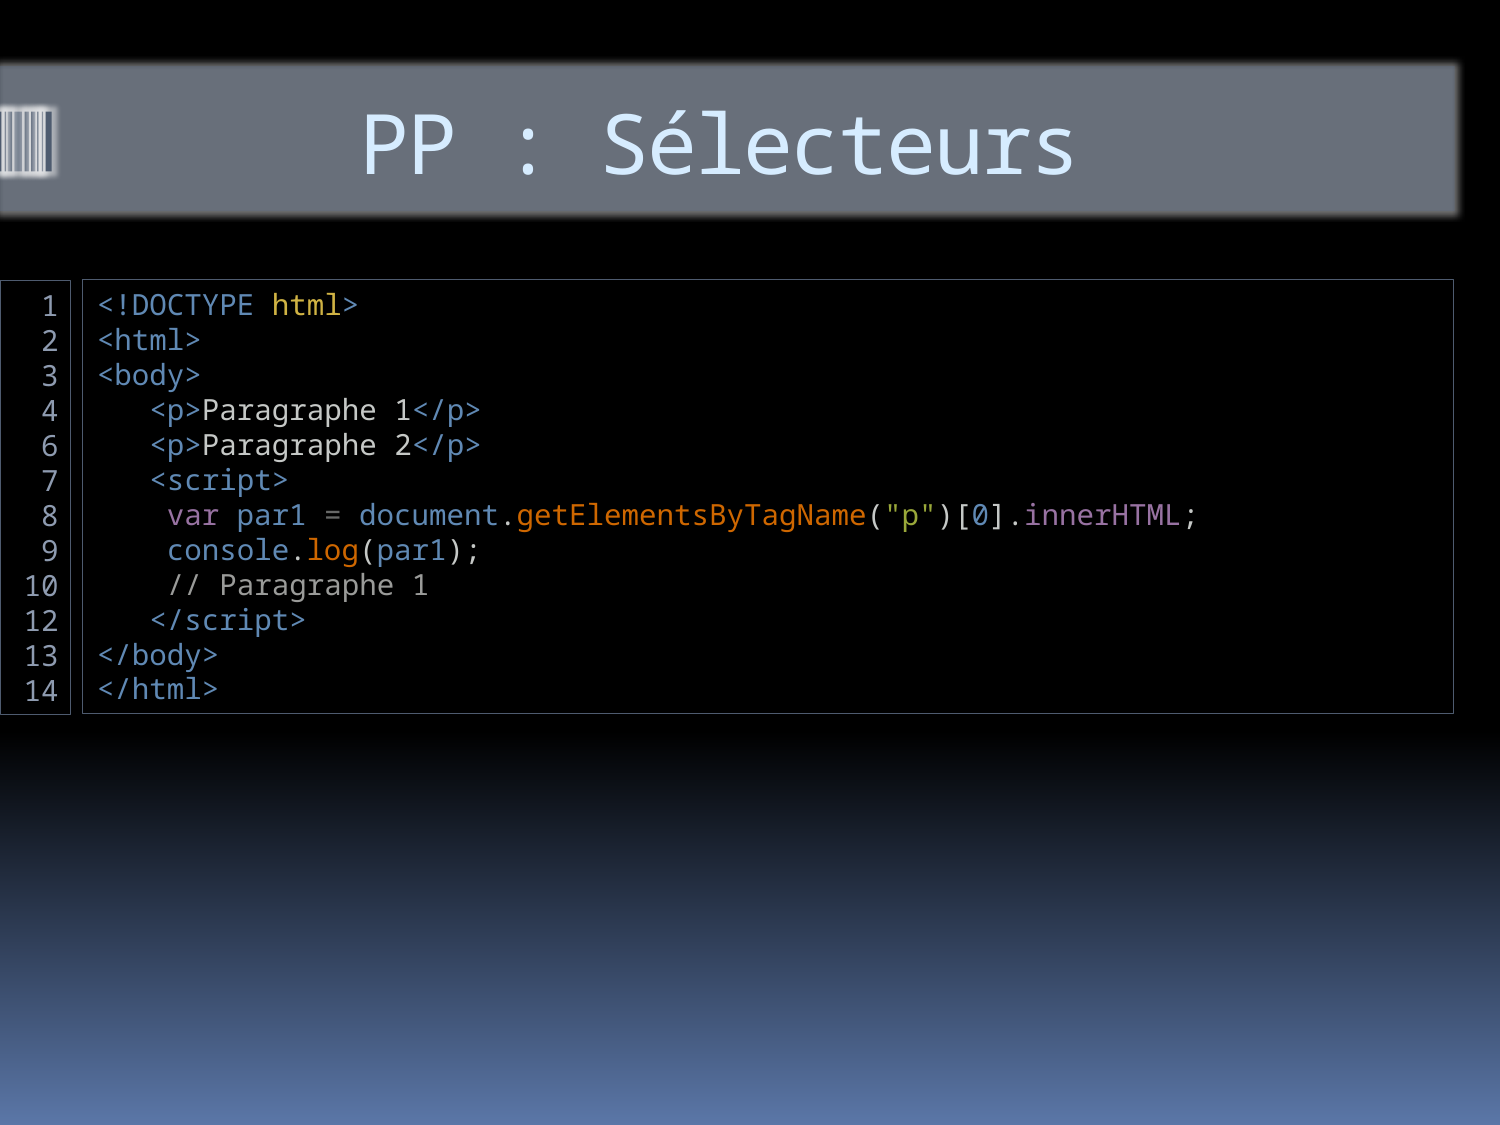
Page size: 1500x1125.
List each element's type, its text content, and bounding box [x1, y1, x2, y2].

title PP : Sélecteurs [82, 83, 1358, 234]
text_box <!DOCTYPE html> <html> <body> <p>Paragraphe 1</p> <p>Paragraphe 2</p> <script> var par1 = document.getElementsByTagName("p")[0].innerHTML; console.log(par1); // Paragraphe 1 </script> </body> </html> [82, 278, 1454, 714]
text_box 1 2 3 4 6 7 8 9 10 12 13 14 [0, 280, 71, 715]
